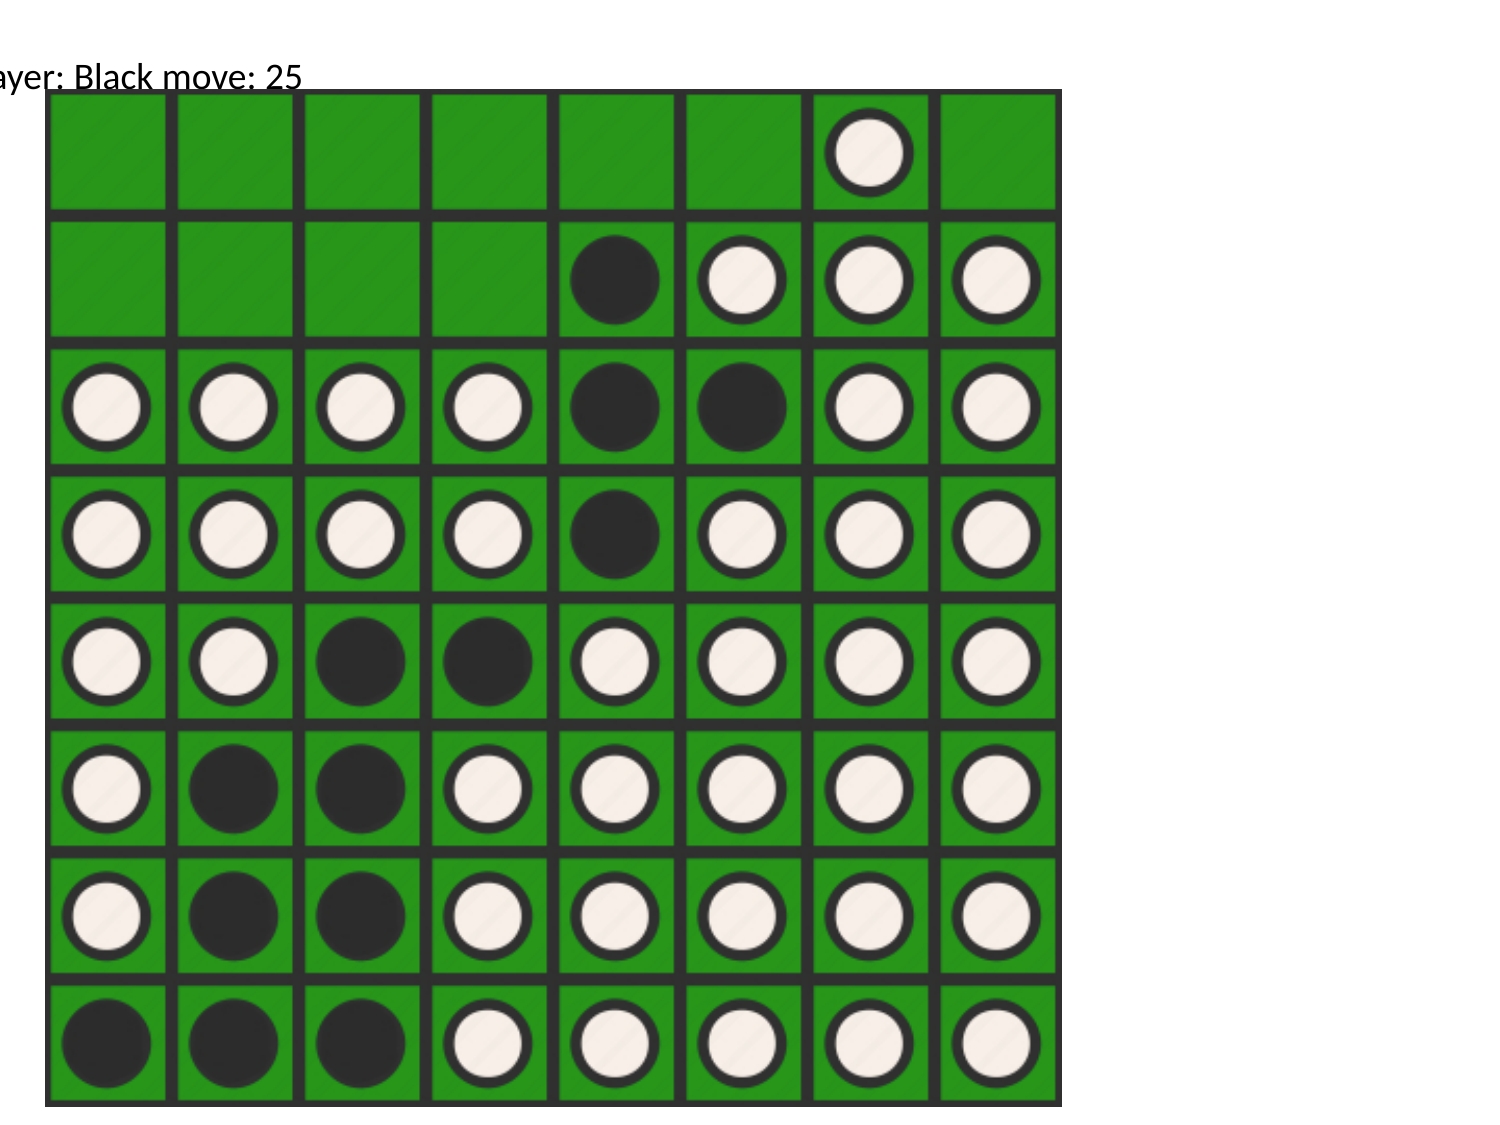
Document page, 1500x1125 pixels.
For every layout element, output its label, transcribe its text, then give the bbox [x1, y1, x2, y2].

text_box turn: 49 player: Black move: 25 [0, 44, 319, 105]
picture [44, 89, 1062, 1107]
